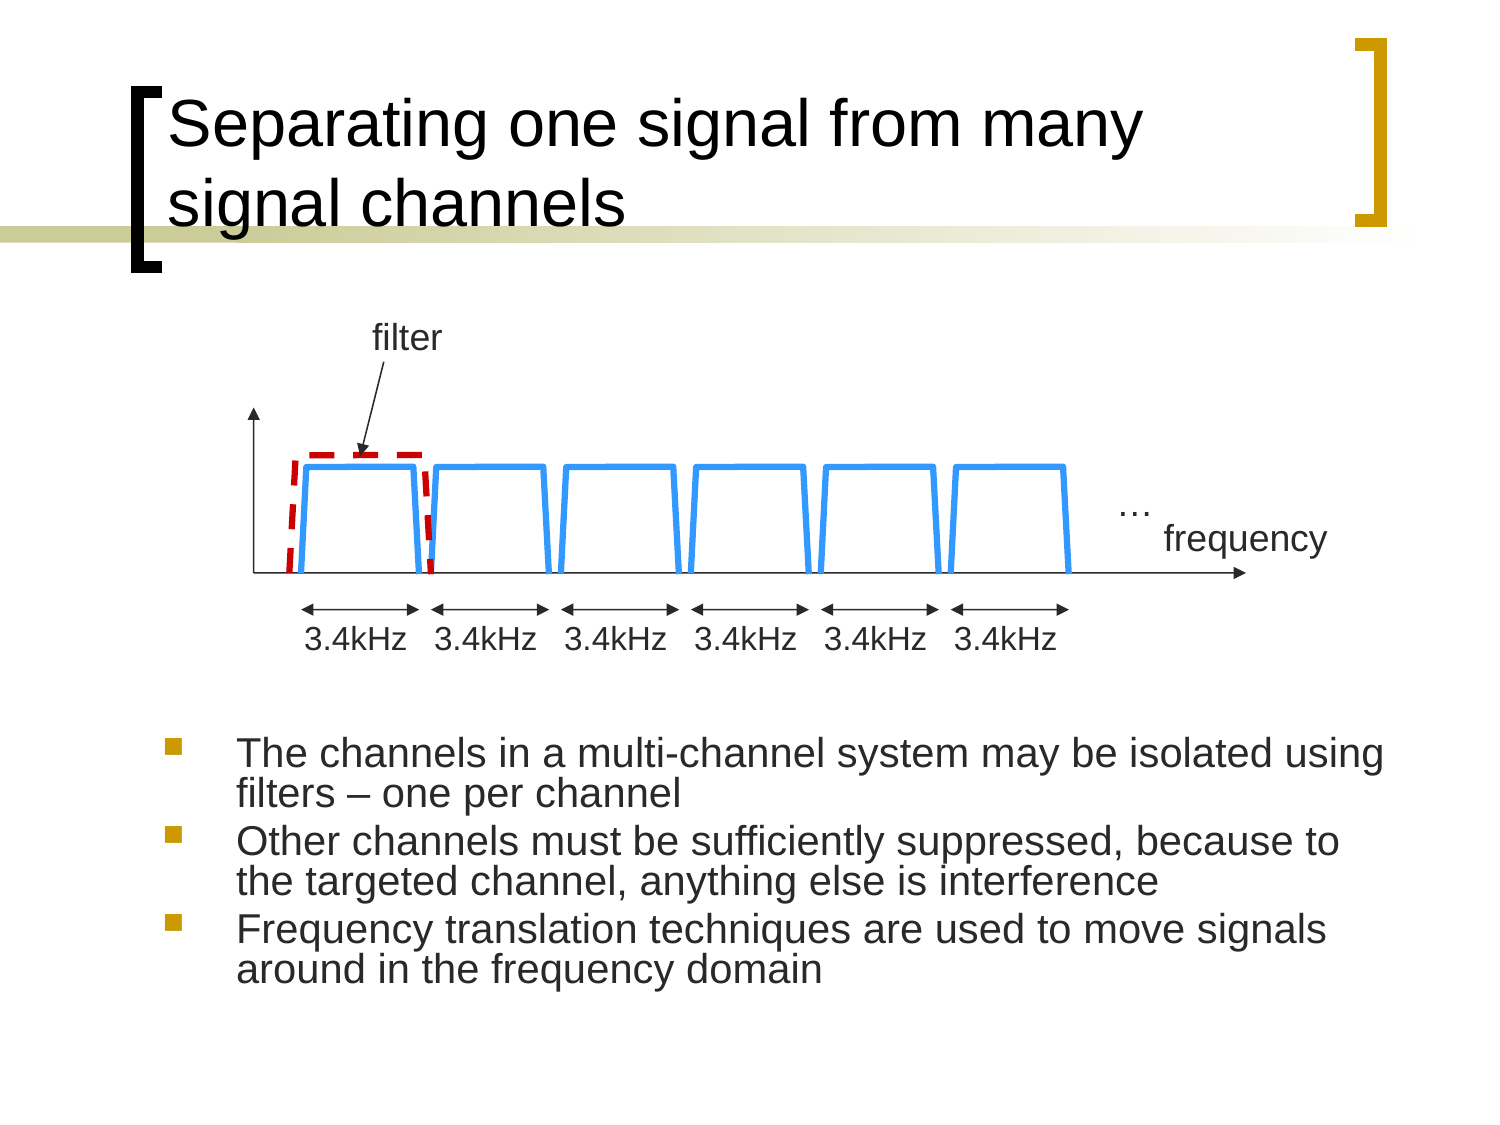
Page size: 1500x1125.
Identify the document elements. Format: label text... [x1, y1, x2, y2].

text_box [431, 466, 549, 575]
text_box [247, 407, 260, 573]
text_box 3.4kHz [809, 609, 939, 665]
text_box [432, 603, 444, 609]
text_box 3.4kHz [679, 609, 809, 665]
text_box 3.4kHz [289, 609, 419, 665]
text_box frequency [1148, 506, 1343, 567]
text_box [690, 603, 810, 616]
text_box … [1101, 471, 1169, 532]
text_box [820, 466, 939, 575]
text_box [289, 454, 431, 575]
text_box [536, 603, 548, 609]
text_box 3.4kHz [939, 609, 1073, 665]
list The channels in a multi-channel system may be isolated using filters – one per channel Other channels must be sufficiently suppressed, because to the targeted channel, anything else is interference Frequency translation techniques are used to move signals around in the frequency domain [147, 727, 1405, 977]
text_box [560, 466, 679, 575]
text_box [950, 603, 1069, 616]
text_box [1069, 567, 1247, 580]
text_box [690, 466, 809, 575]
text_box [950, 466, 1069, 575]
title Separating one signal from many signal channels [152, 15, 1328, 248]
text_box 3.4kHz [419, 609, 549, 665]
text_box [560, 603, 680, 616]
text_box [406, 603, 418, 609]
text_box 3.4kHz [549, 609, 679, 665]
text_box filter [357, 305, 458, 366]
text_box [357, 361, 384, 457]
text_box [820, 603, 940, 616]
text_box [302, 603, 314, 609]
